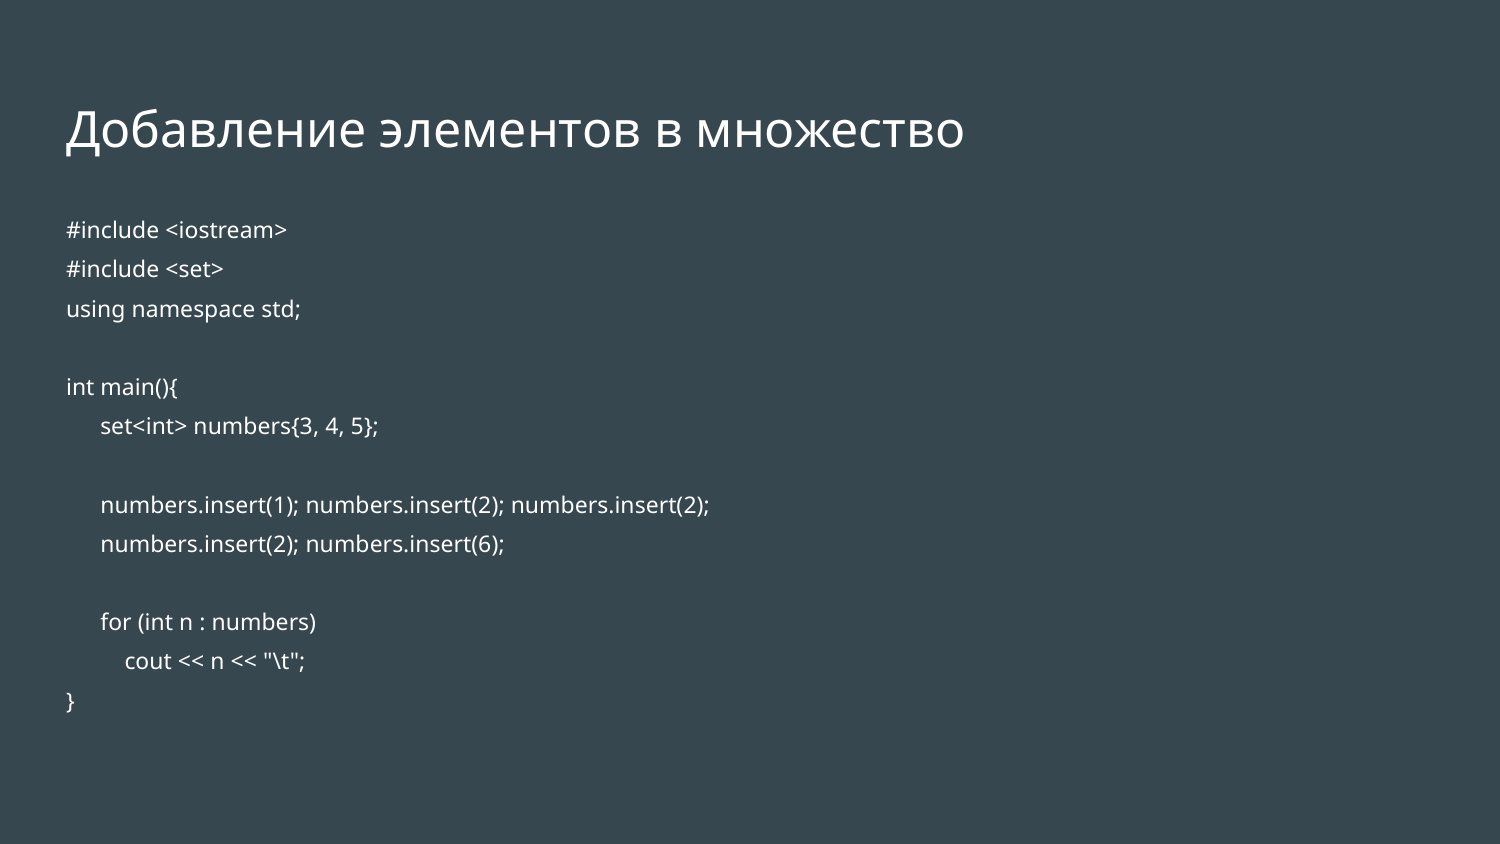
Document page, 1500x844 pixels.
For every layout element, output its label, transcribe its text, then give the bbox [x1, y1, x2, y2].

list #include <iostream> #include <set> using namespace std; int main(){ set<int> numbers{3, 4, 5}; numbers.insert(1); numbers.insert(2); numbers.insert(2); numbers.insert(2); numbers.insert(6); for (int n : numbers) cout << n << "\t"; } [51, 189, 1449, 750]
title Добавление элементов в множество [51, 72, 1449, 167]
